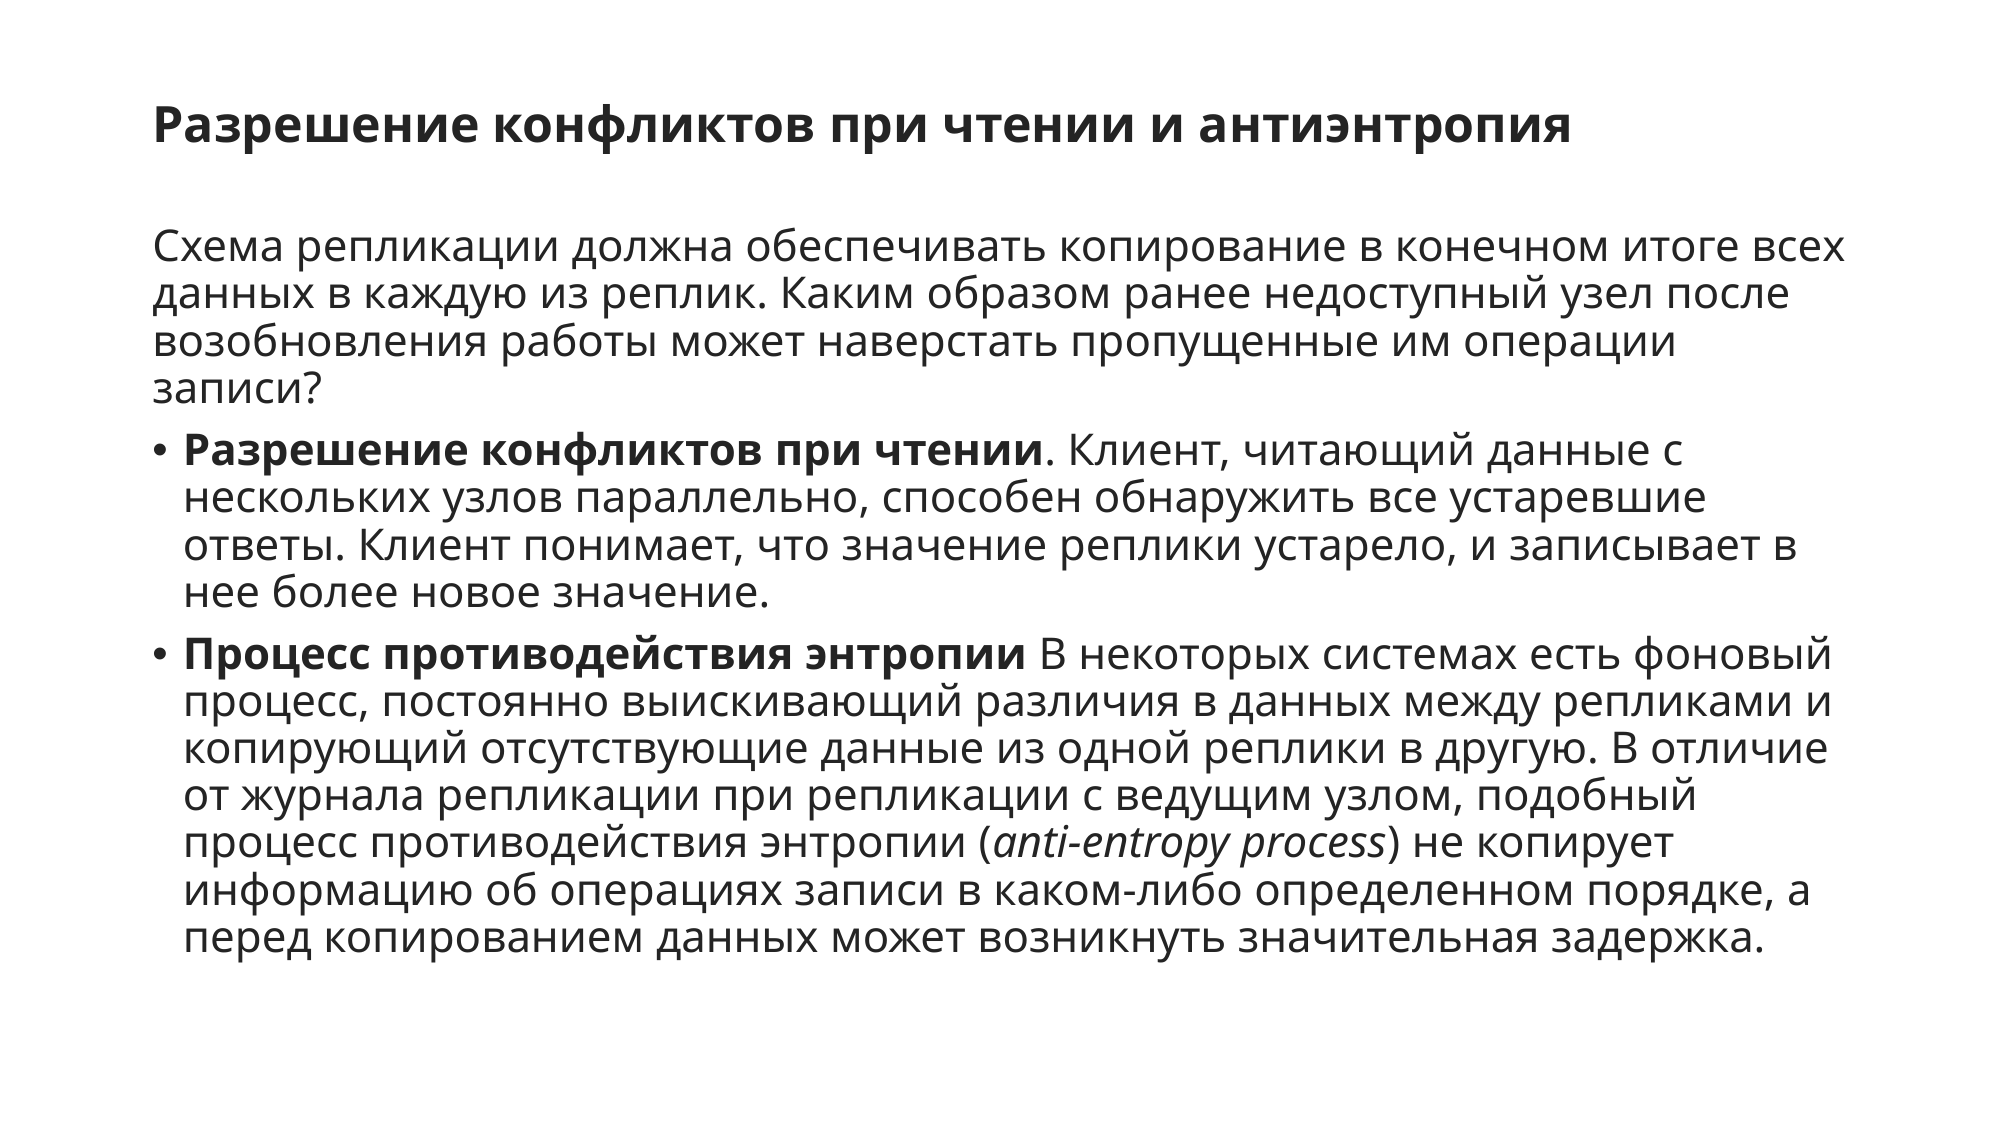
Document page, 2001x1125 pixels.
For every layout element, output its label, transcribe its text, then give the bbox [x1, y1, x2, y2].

title Разрешение конфликтов при чтении и антиэнтропия [137, 59, 1863, 193]
list Схема репликации должна обеспечивать копирование в конечном итоге всех данных в каждую из реплик. Каким образом ранее недоступный узел после возобновления работы может наверстать пропущенные им операции записи? Разрешение конфликтов при чтении. Клиент, читающий данные с нескольких узлов параллельно, способен обнаружить все устаревшие ответы. Клиент понимает, что значение реплики устарело, и записывает в нее более новое значение. Процесс противодействия энтропии В некоторых системах есть фоновый процесс, постоянно выискивающий различия в данных между репликами и копирующий отсутствующие данные из одной реплики в другую. В отличие от журнала репликации при репликации с ведущим узлом, подобный процесс противодействия энтропии (anti-entropy process) не копирует информацию об операциях записи в каком-либо определенном порядке, а перед копированием данных может возникнуть значительная задержка. [137, 216, 1863, 1014]
